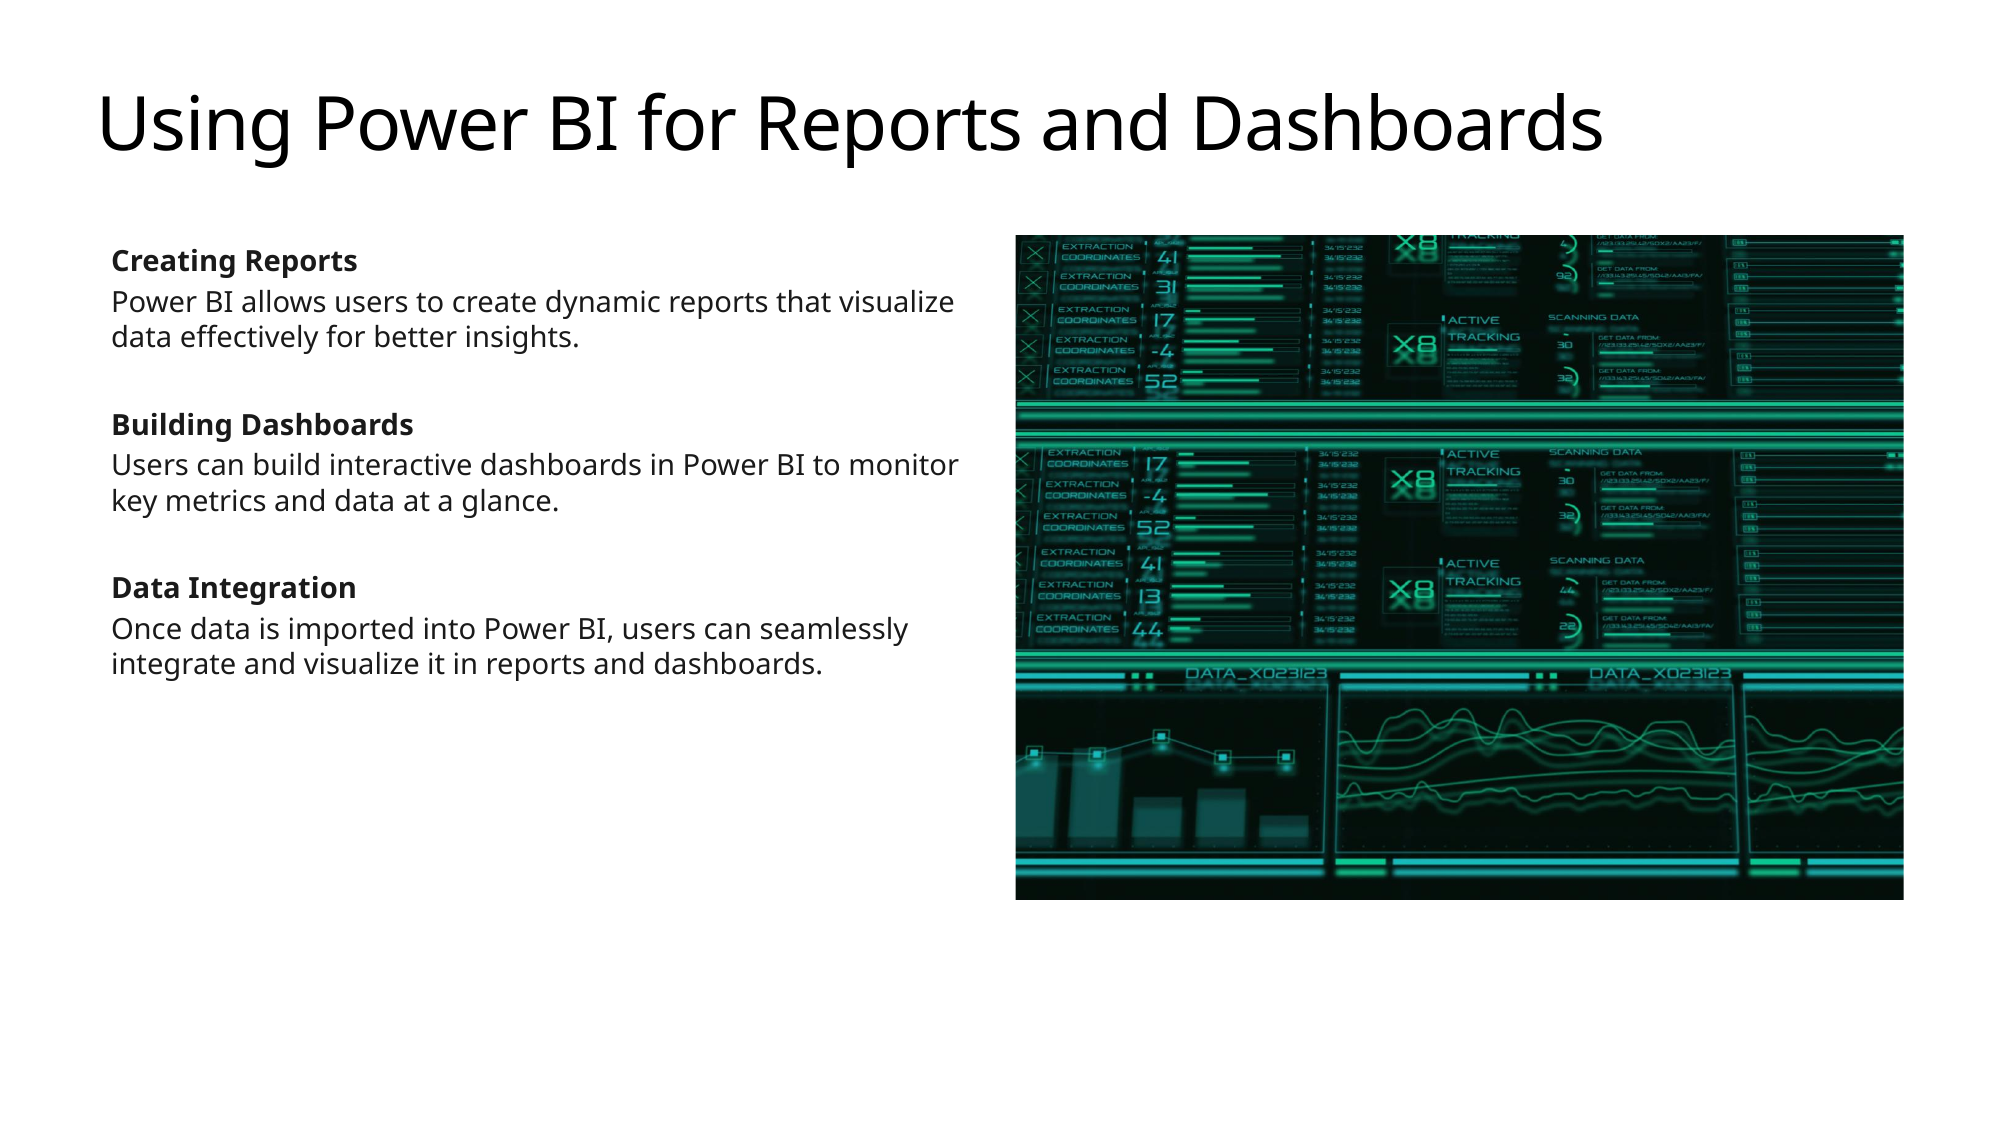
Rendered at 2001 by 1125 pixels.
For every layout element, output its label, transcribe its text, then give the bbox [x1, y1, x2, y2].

picture [1015, 234, 1904, 901]
title Using Power BI for Reports and Dashboards [96, 75, 1904, 166]
text_box Creating Reports Power BI allows users to create dynamic reports that visualize data effectively for better insights. Building Dashboards Users can build interactive dashboards in Power BI to monitor key metrics and data at a glance. Data Integration Once data is imported into Power BI, users can seamlessly integrate and visualize it in reports and dashboards. [96, 235, 985, 900]
